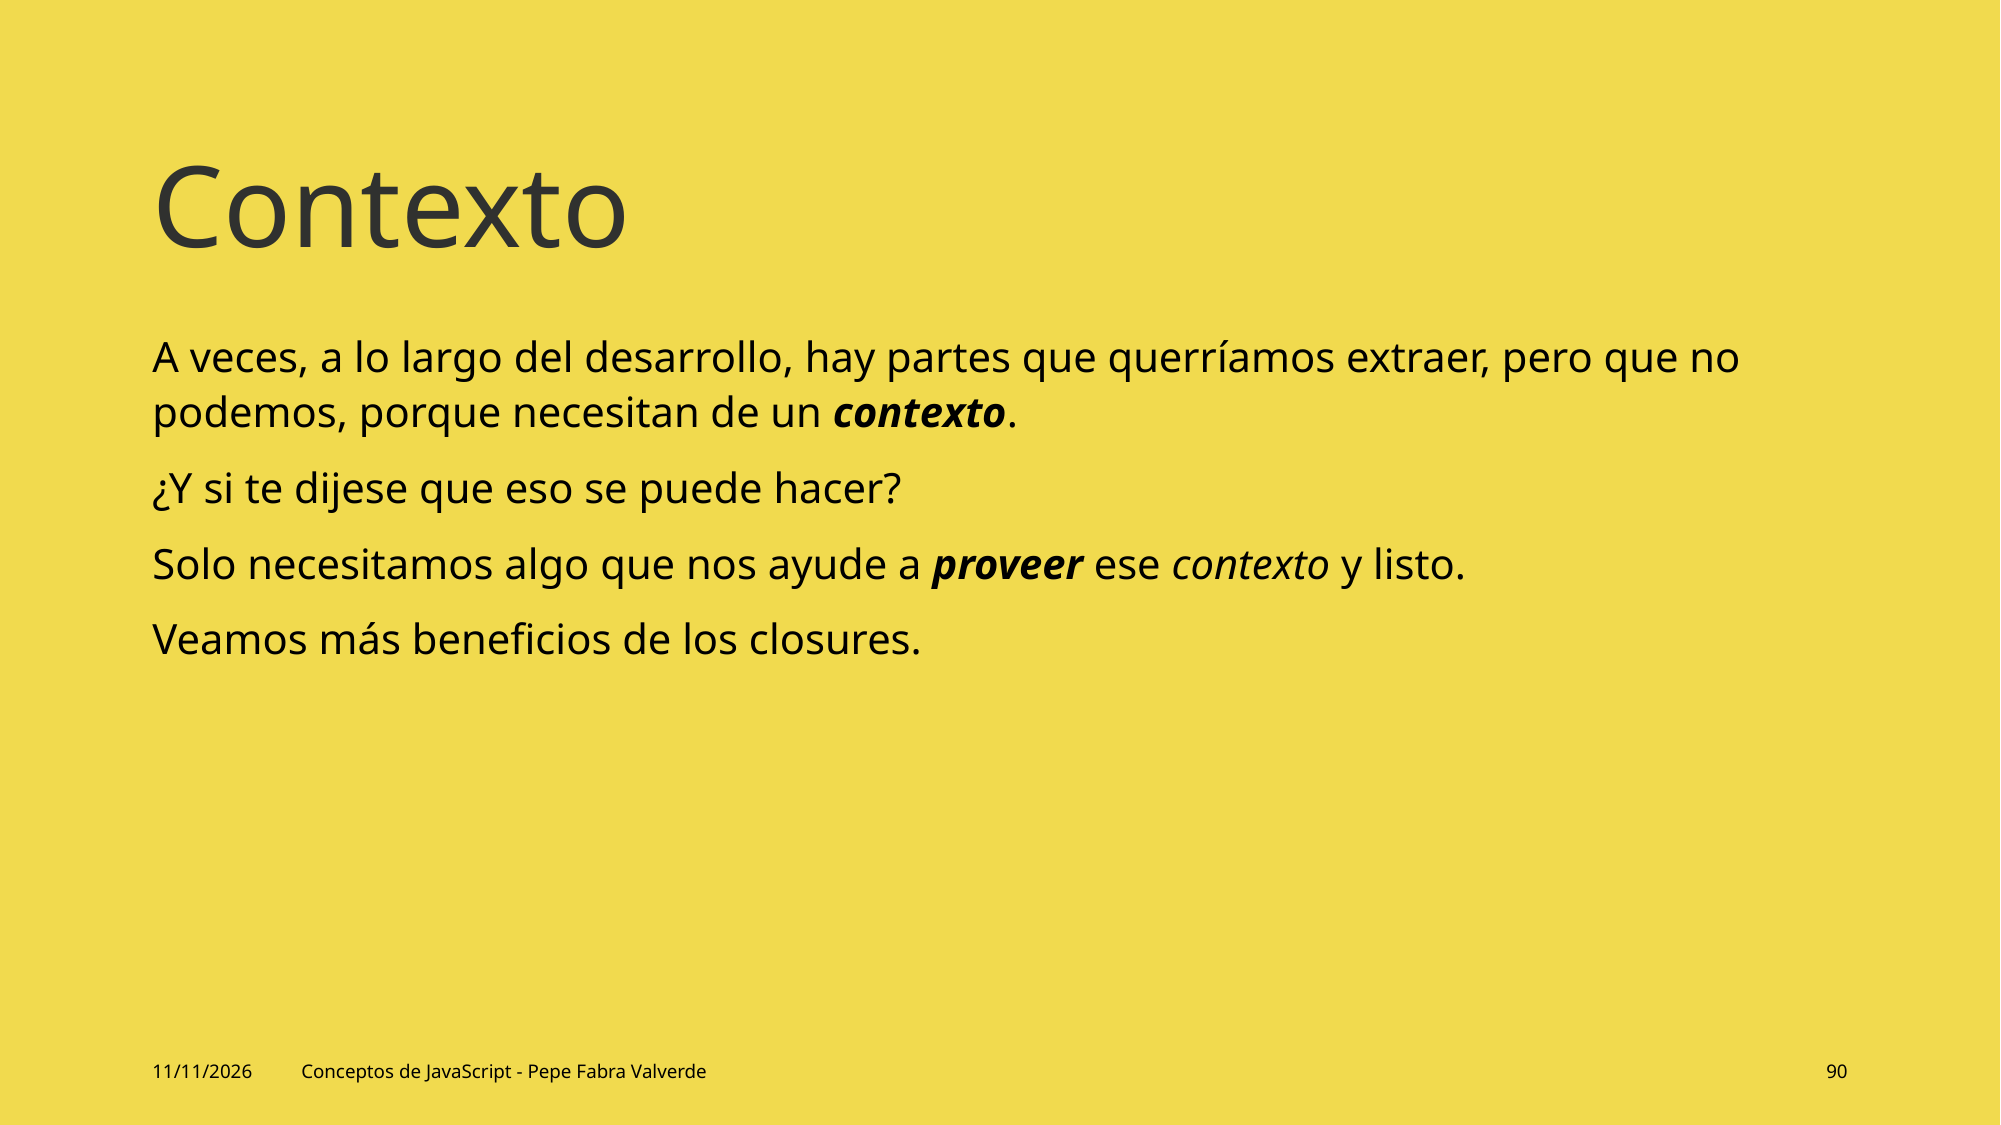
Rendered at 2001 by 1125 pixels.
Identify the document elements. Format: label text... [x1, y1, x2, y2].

list A veces, a lo largo del desarrollo, hay partes que querríamos extraer, pero que no podemos, porque necesitan de un contexto. ¿Y si te dijese que eso se puede hacer? Solo necesitamos algo que nos ayude a proveer ese contexto y listo. Veamos más beneficios de los closures. [137, 318, 1863, 1014]
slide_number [137, 1042, 281, 1103]
footer Conceptos de JavaScript - Pepe Fabra Valverde [286, 1042, 962, 1103]
slide_number 90 [1412, 1042, 1863, 1103]
title Contexto [137, 59, 1863, 278]
